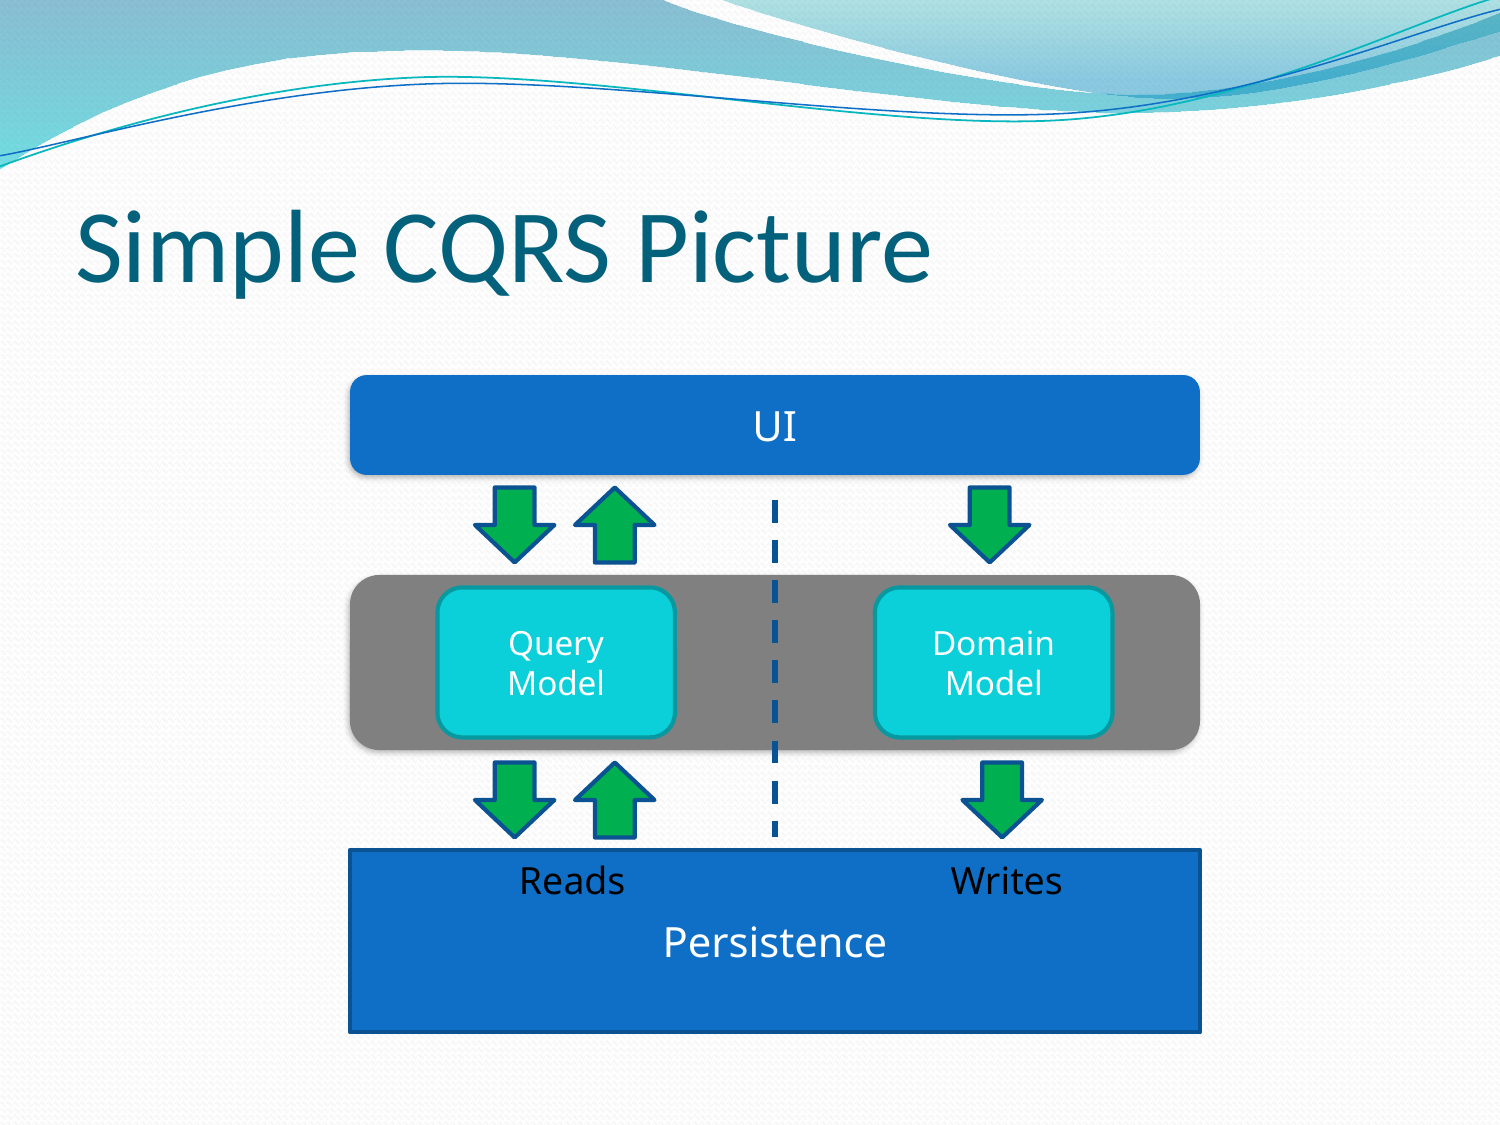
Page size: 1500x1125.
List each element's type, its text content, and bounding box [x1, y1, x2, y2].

text_box Reads [504, 849, 641, 910]
text_box [472, 485, 557, 564]
title Simple CQRS Picture [75, 115, 1425, 303]
text_box [573, 485, 657, 565]
text_box Writes [935, 849, 1078, 910]
text_box [948, 485, 1032, 564]
text_box [472, 760, 557, 839]
list Persistence [348, 848, 1202, 1034]
text_box [573, 760, 657, 840]
text_box [780, 572, 1203, 753]
text_box Domain Model [872, 585, 1115, 740]
text_box UI [347, 372, 1203, 478]
text_box [347, 572, 769, 753]
text_box Query Model [435, 585, 678, 740]
text_box Event Handler [770, 572, 774, 753]
text_box [960, 760, 1044, 839]
